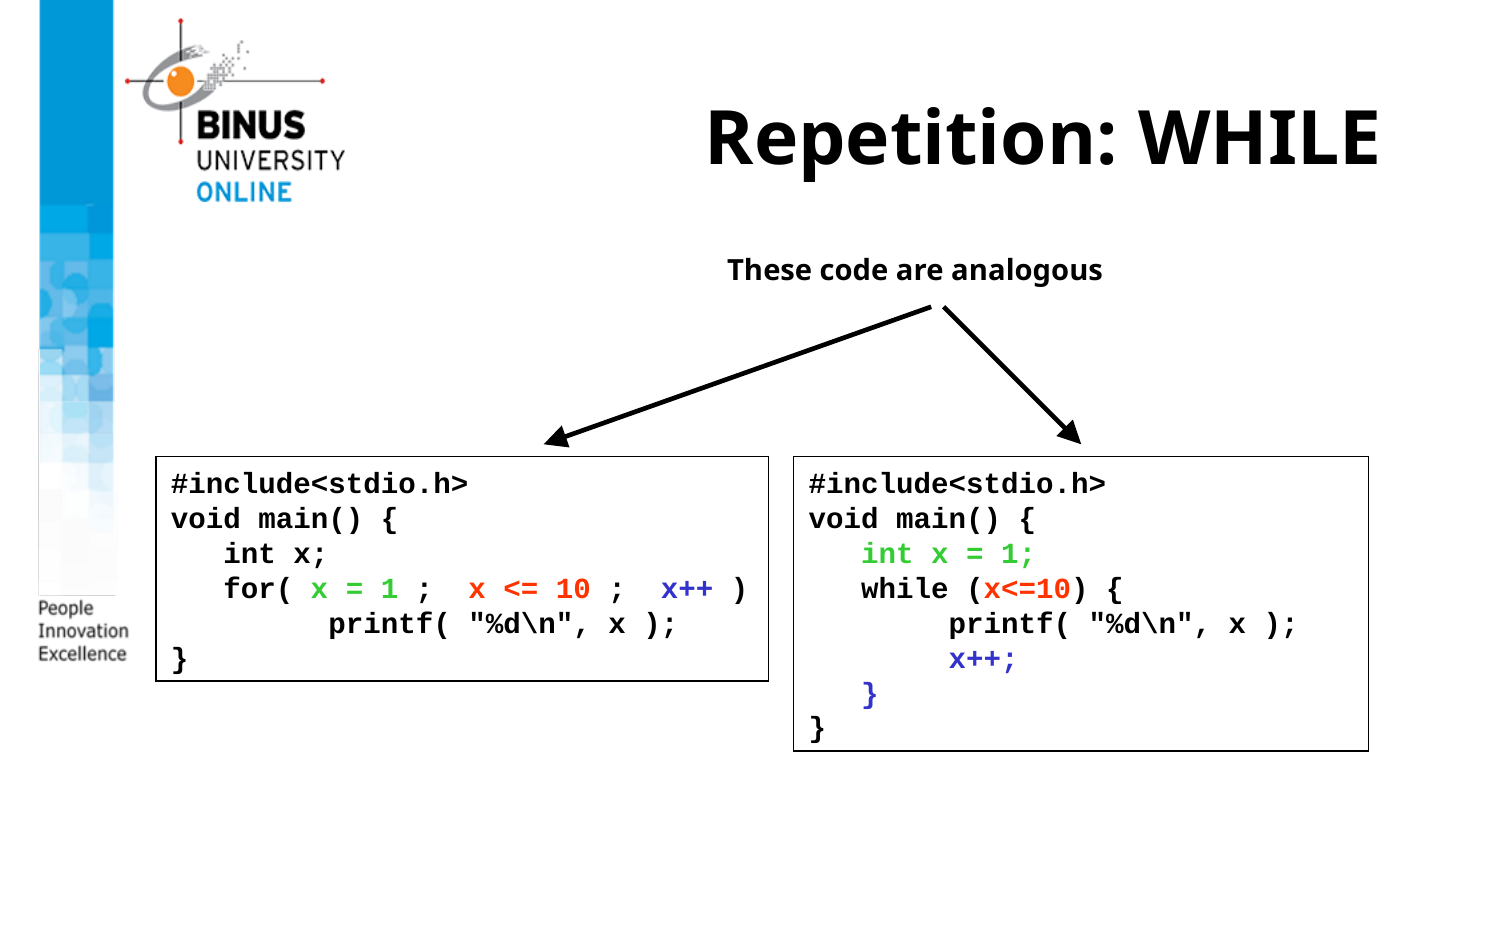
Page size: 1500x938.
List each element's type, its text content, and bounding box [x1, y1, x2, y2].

picture [28, 0, 349, 667]
text_box These code are analogous [712, 243, 1150, 294]
title Repetition: WHILE [328, 49, 1397, 232]
text_box [543, 306, 932, 448]
text_box #include<stdio.h> void main() { int x = 1; while (x<=10) { printf( "%d\n", x ); x++; } } [793, 456, 1369, 752]
text_box [943, 306, 1082, 445]
text_box #include<stdio.h> void main() { int x; for( x = 1 ; x <= 10 ; x++ ) printf( "%d\n", x ); } [156, 456, 769, 682]
